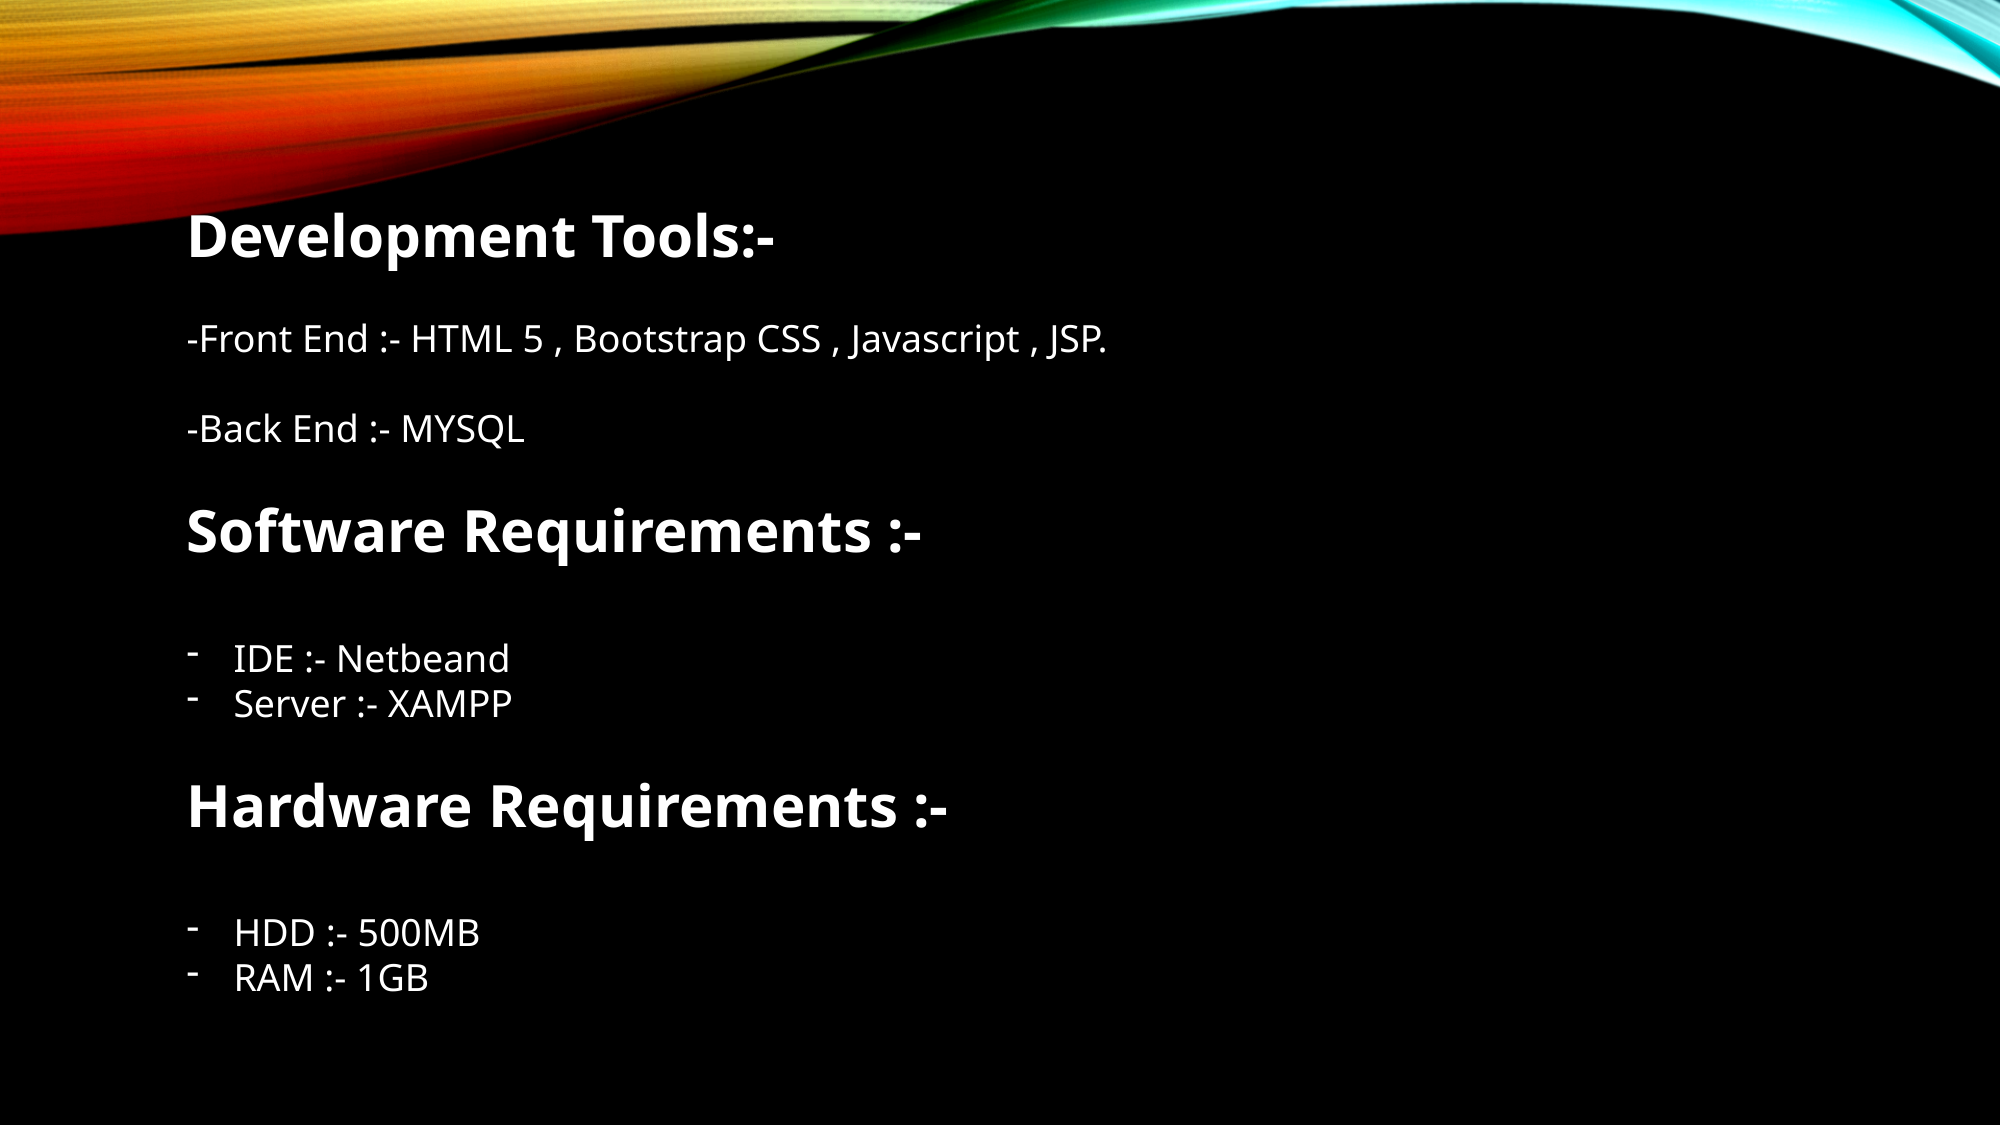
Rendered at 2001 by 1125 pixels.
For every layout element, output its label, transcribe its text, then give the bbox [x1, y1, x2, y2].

text_box Development Tools:- -Front End :- HTML 5 , Bootstrap CSS , Javascript , JSP. -Back End :- MYSQL Software Requirements :- IDE :- Netbeand Server :- XAMPP Hardware Requirements :- HDD :- 500MB RAM :- 1GB [171, 192, 1730, 1007]
picture [0, 0, 2000, 237]
